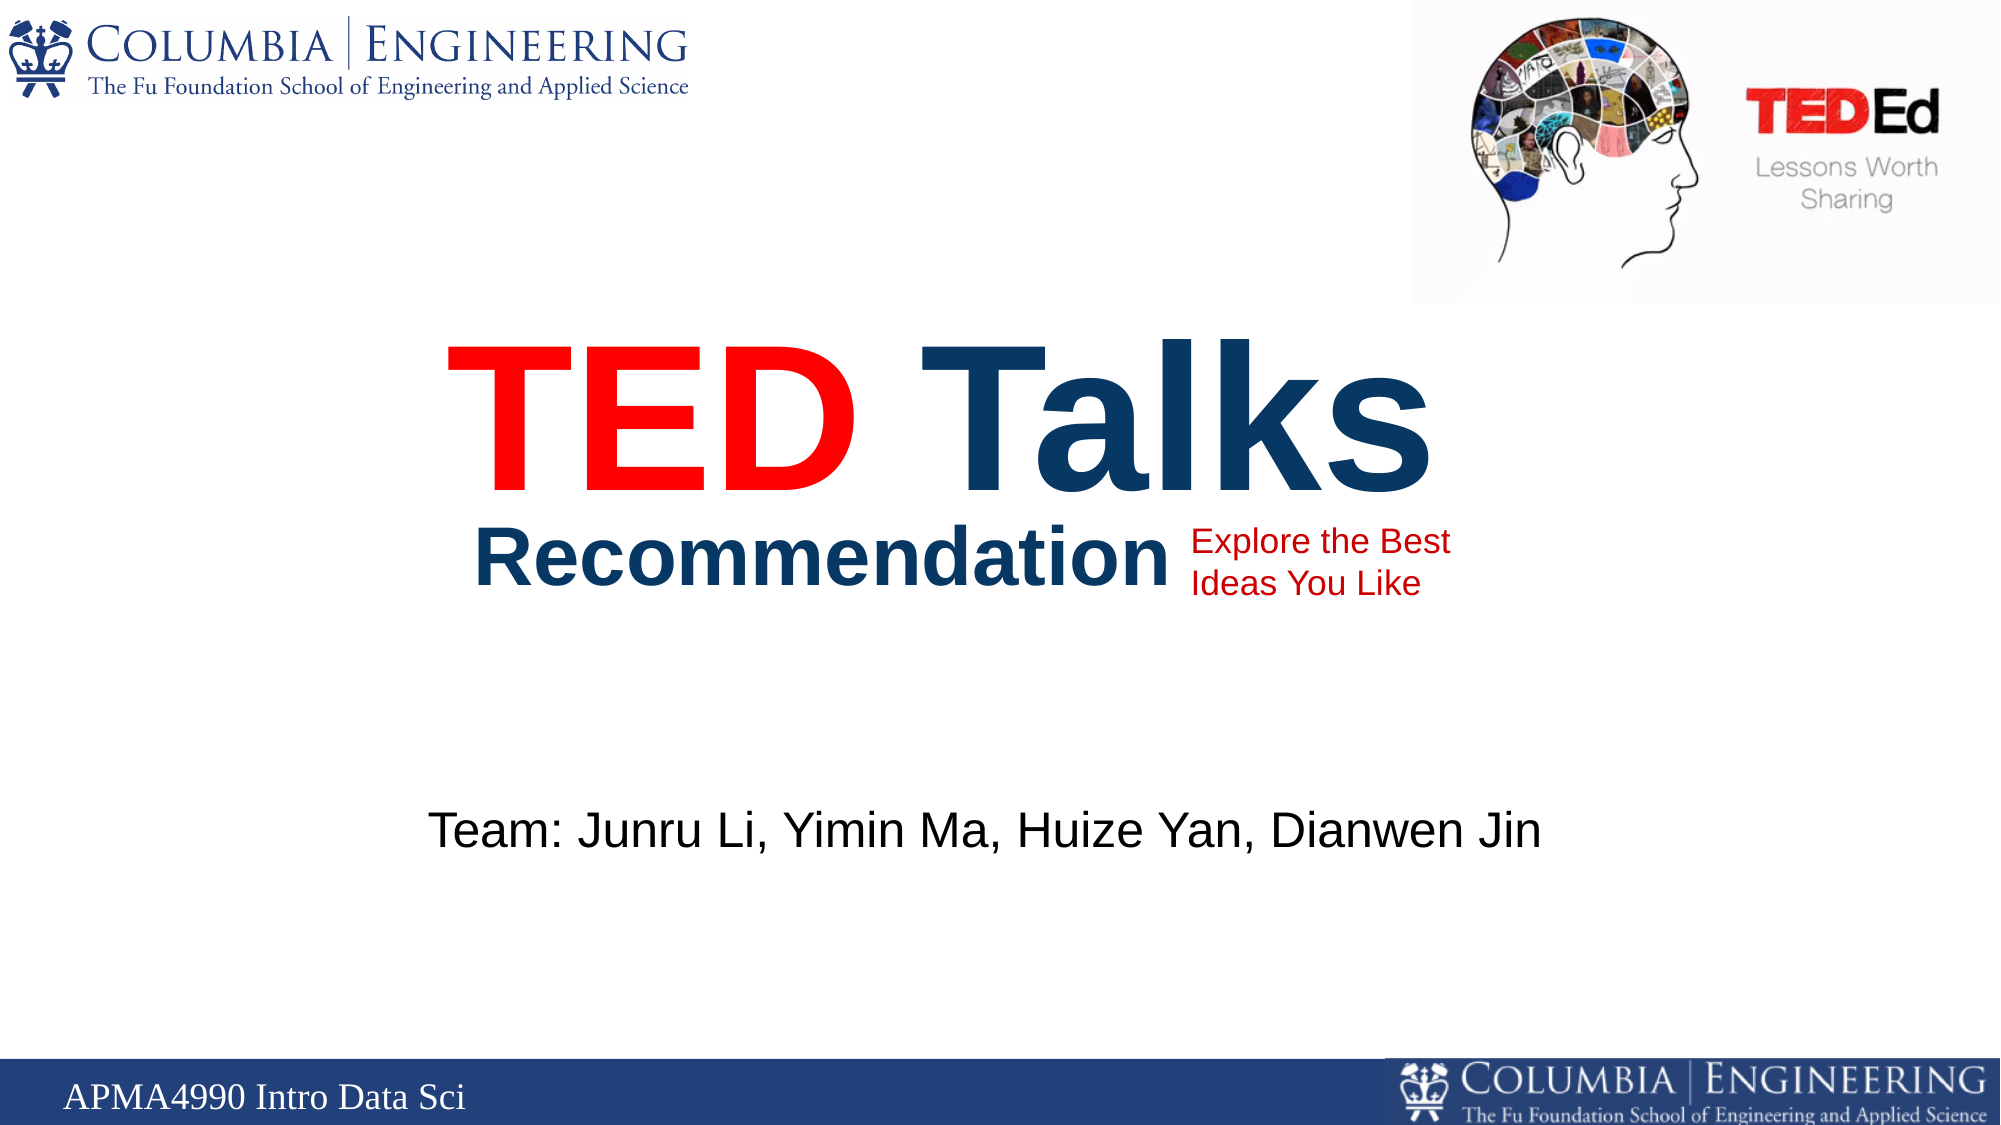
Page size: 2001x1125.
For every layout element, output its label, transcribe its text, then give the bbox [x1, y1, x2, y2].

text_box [0, 1058, 2000, 1125]
picture [1410, 0, 2000, 304]
picture [9, 16, 688, 100]
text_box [362, 302, 1746, 635]
text_box Team: Junru Li, Yimin Ma, Huize Yan, Dianwen Jin [412, 796, 1583, 966]
